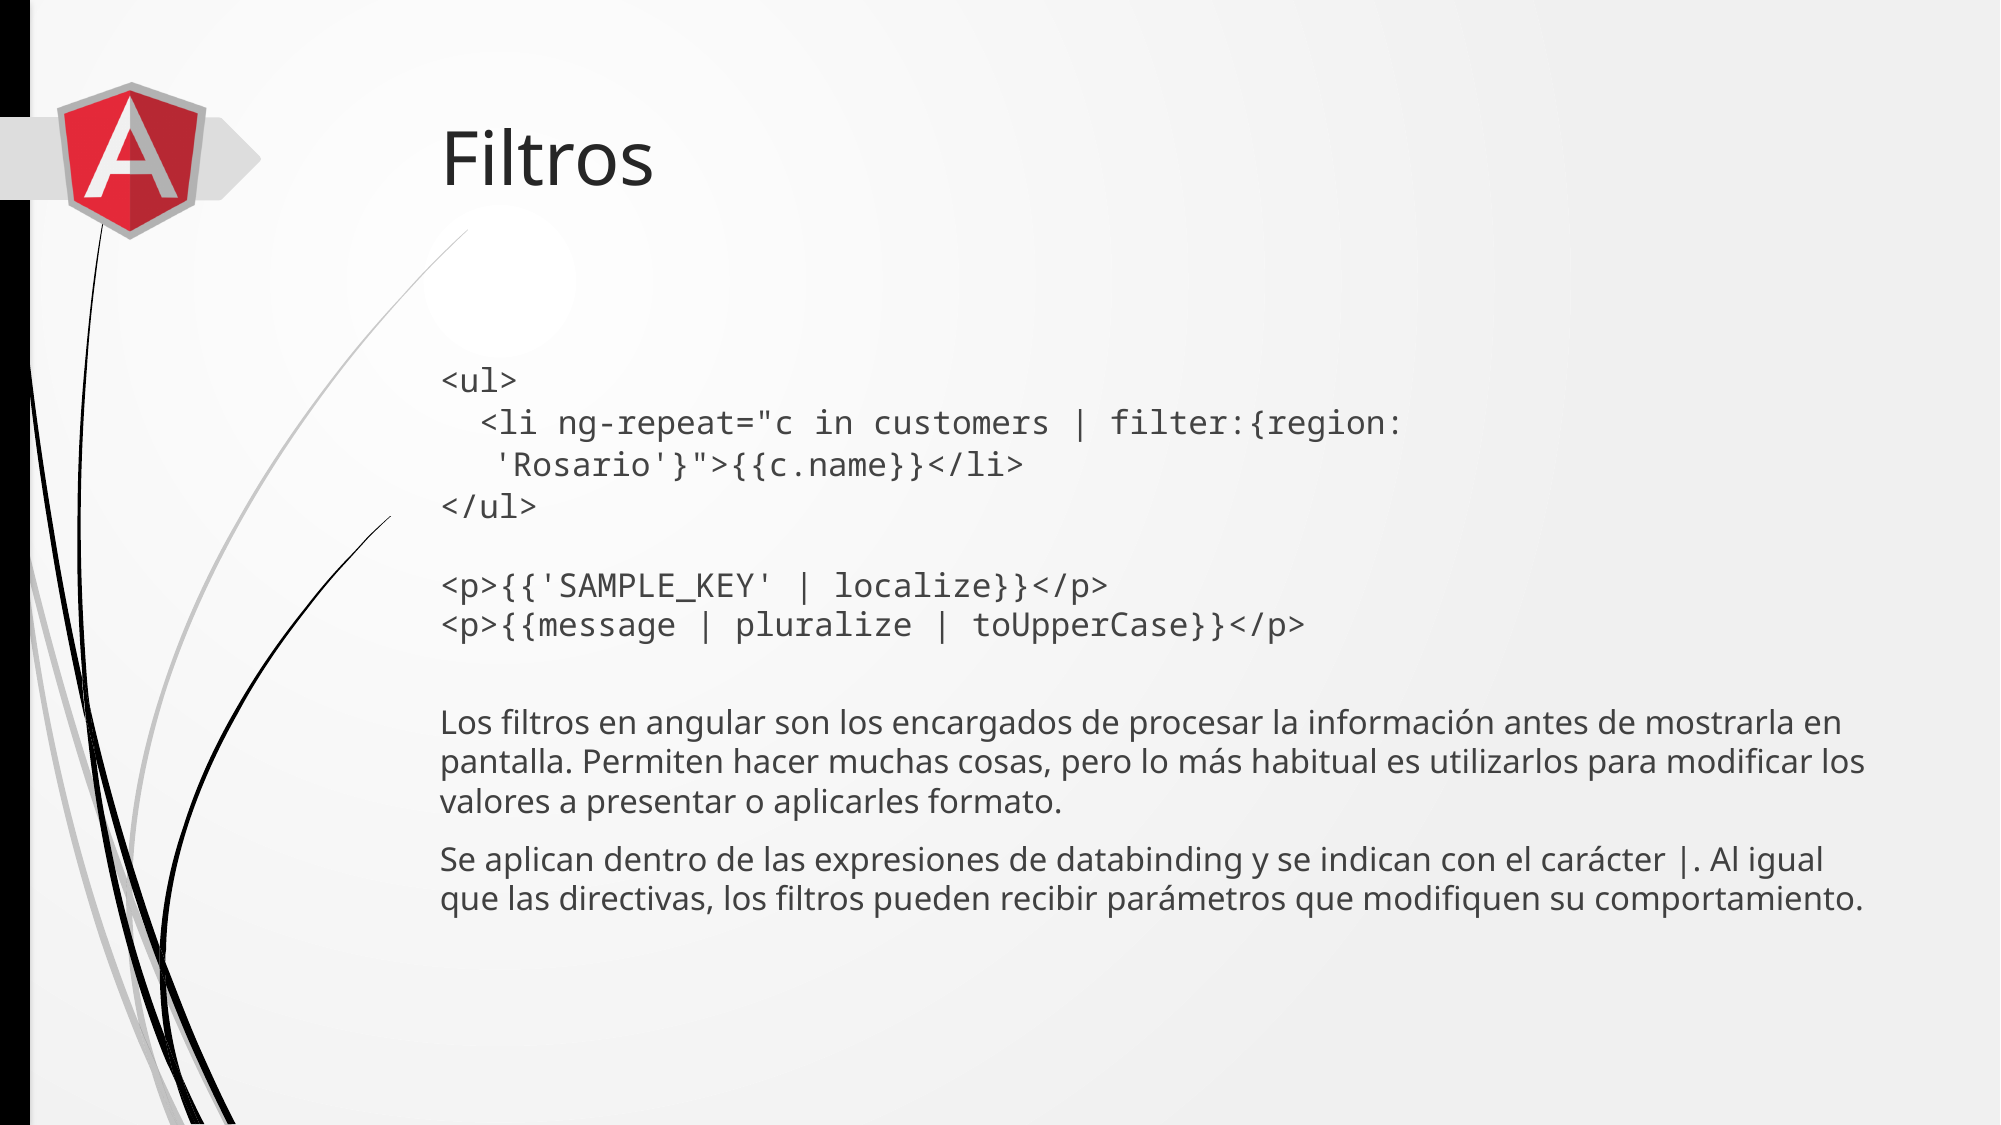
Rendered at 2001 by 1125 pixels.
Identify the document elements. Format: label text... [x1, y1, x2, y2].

picture [37, 67, 225, 254]
list <ul> <li ng-repeat="c in customers | filter:{region: 'Rosario'}">{{c.name}}</li> </ul> <p>{{'SAMPLE_KEY' | localize}}</p> <p>{{message | pluralize | toUpperCase}}</p> Los filtros en angular son los encargados de procesar la información antes de mostrarla en pantalla. Permiten hacer muchas cosas, pero lo más habitual es utilizarlos para modificar los valores a presentar o aplicarles formato. Se aplican dentro de las expresiones de databinding y se indican con el carácter |. Al igual que las directivas, los filtros pueden recibir parámetros que modifiquen su comportamiento. [424, 350, 1888, 970]
title Filtros [425, 102, 1888, 313]
